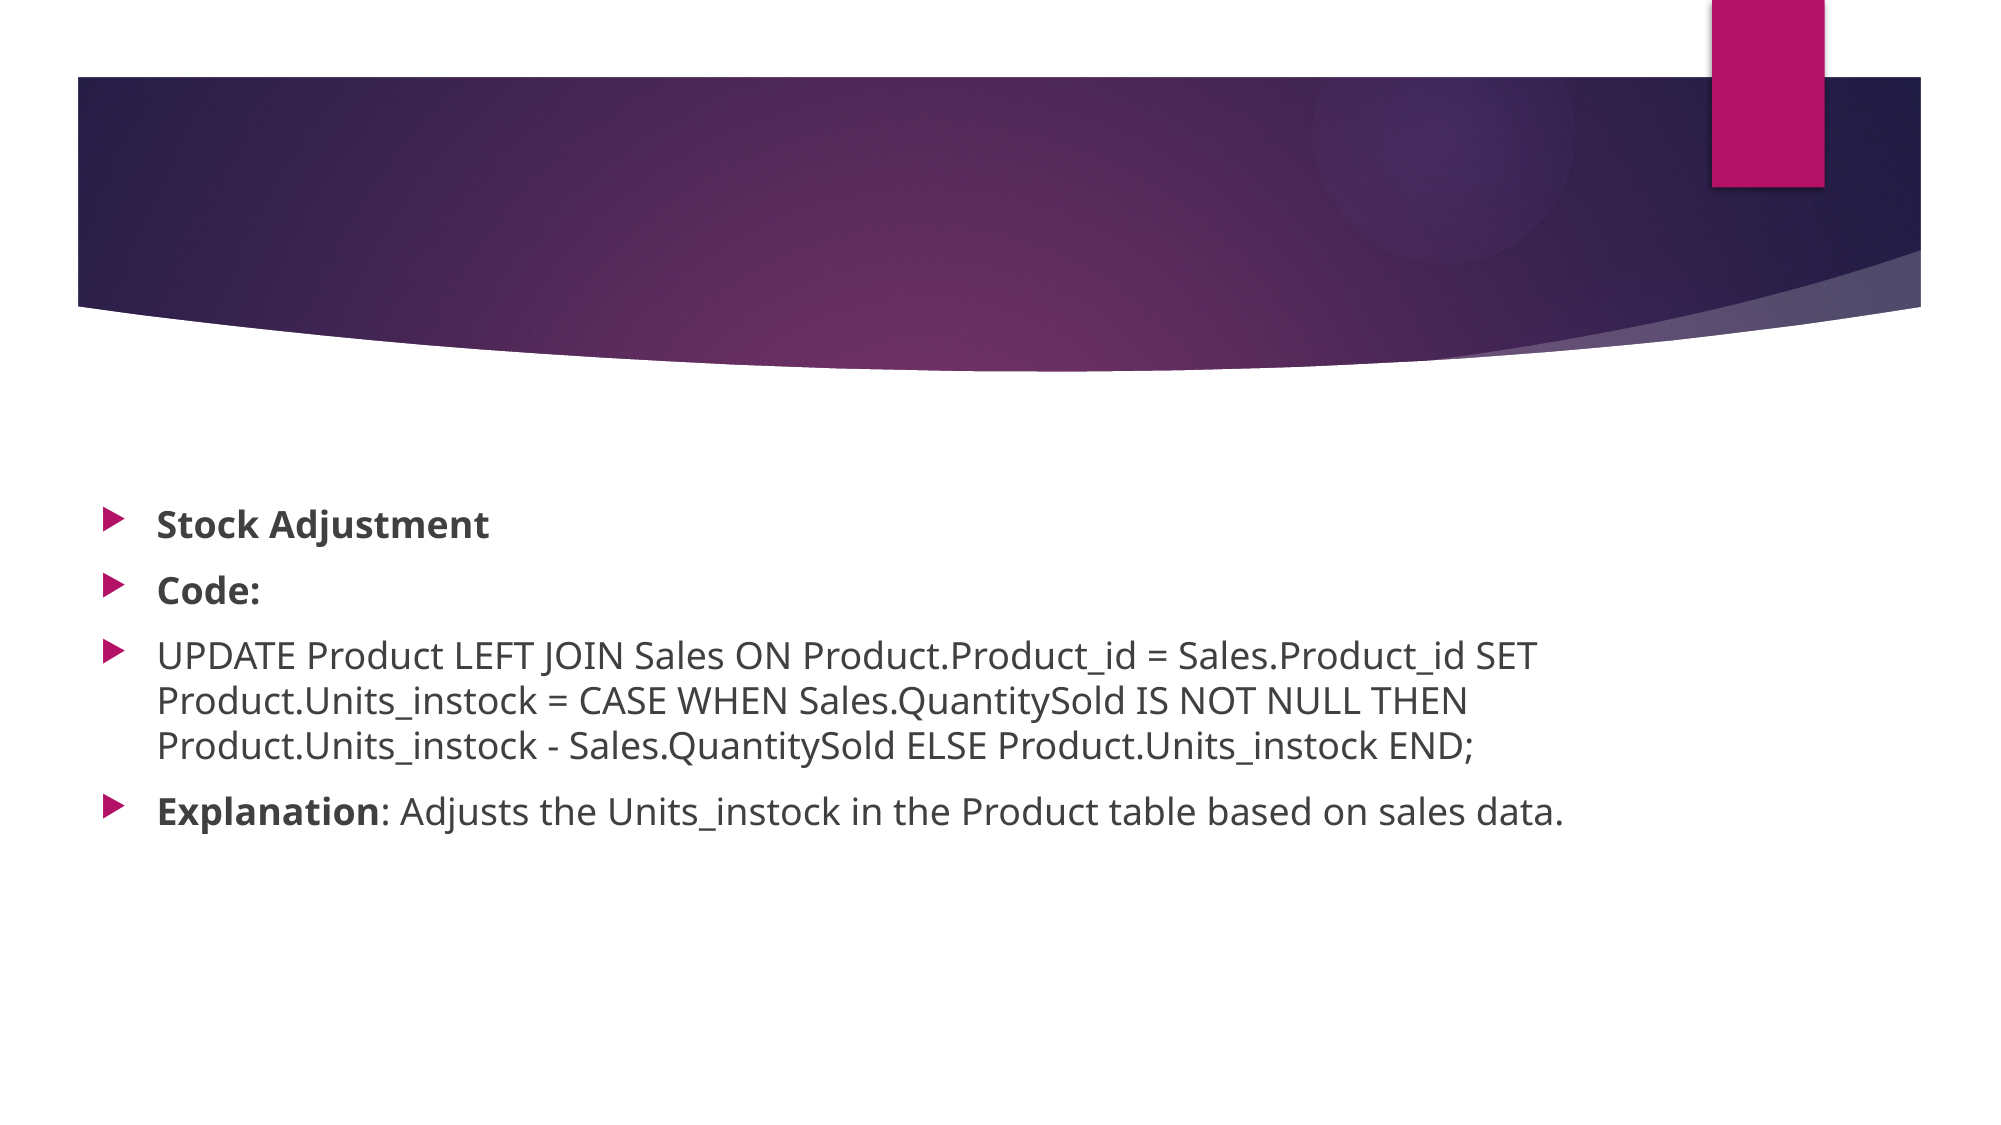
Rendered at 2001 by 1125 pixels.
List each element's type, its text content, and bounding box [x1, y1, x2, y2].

list Stock Adjustment Code: UPDATE Product LEFT JOIN Sales ON Product.Product_id = Sales.Product_id SET Product.Units_instock = CASE WHEN Sales.QuantitySold IS NOT NULL THEN Product.Units_instock - Sales.QuantitySold ELSE Product.Units_instock END; Explanation: Adjusts the Units_instock in the Product table based on sales data. [85, 493, 1748, 1092]
